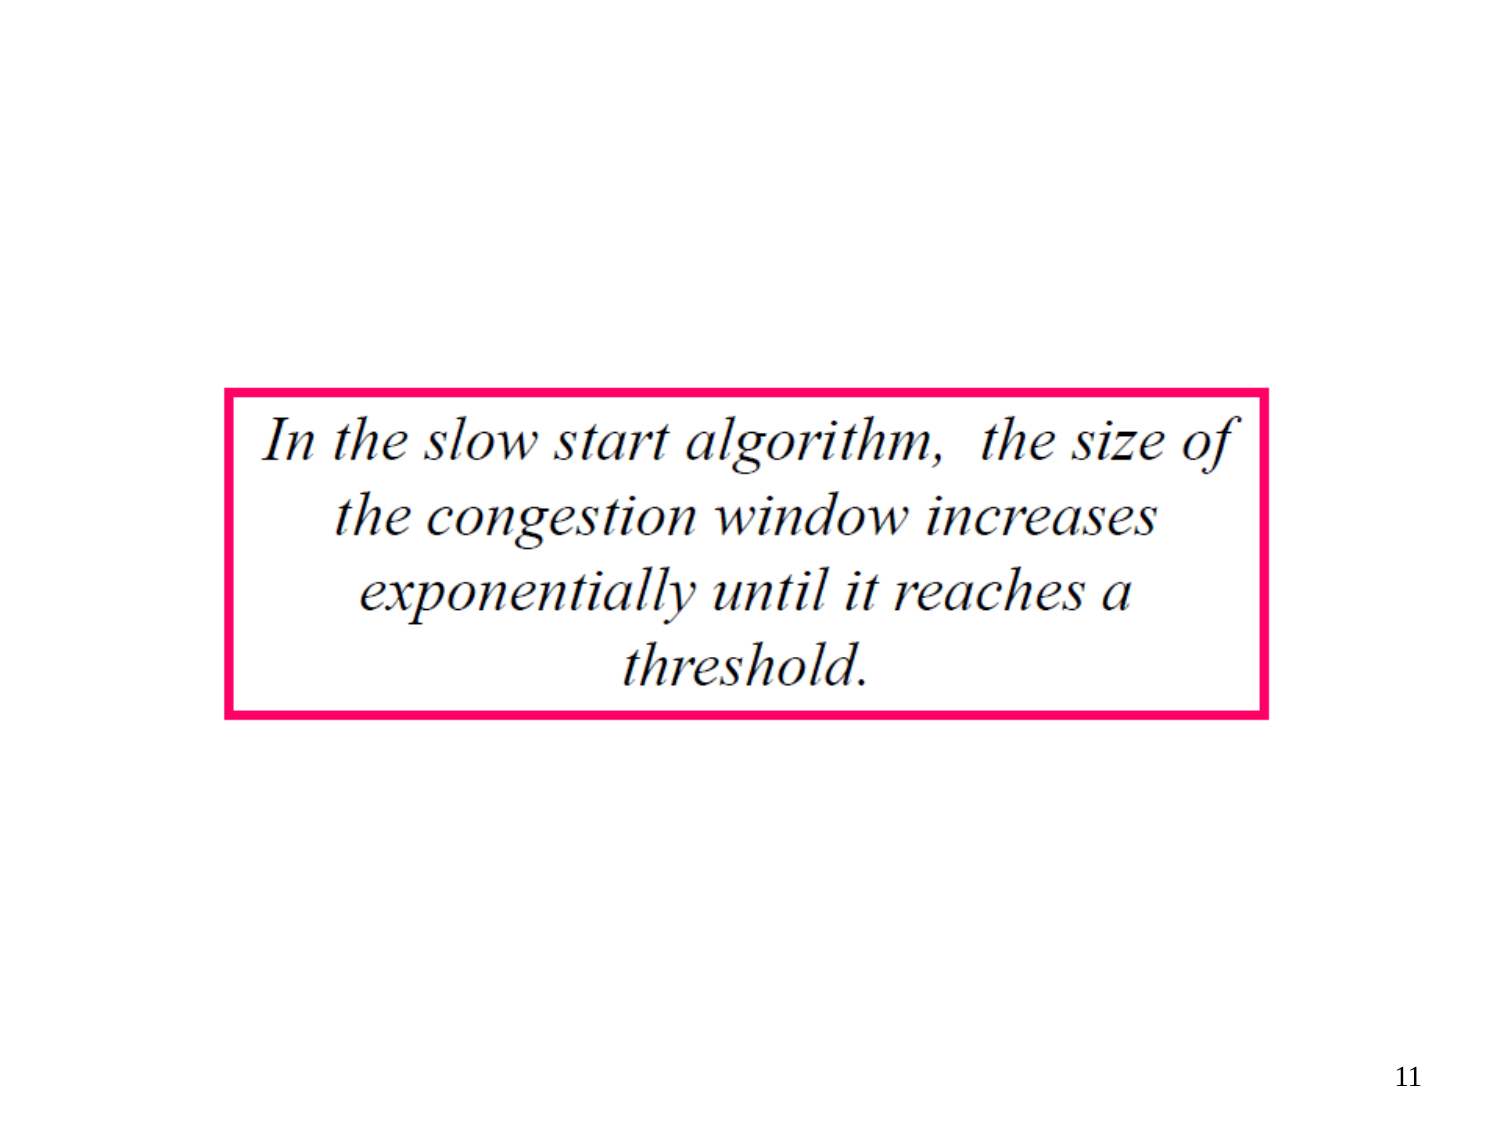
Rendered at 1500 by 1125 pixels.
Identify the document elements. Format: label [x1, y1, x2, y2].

picture [201, 374, 1299, 751]
text_box [1362, 1049, 1438, 1125]
